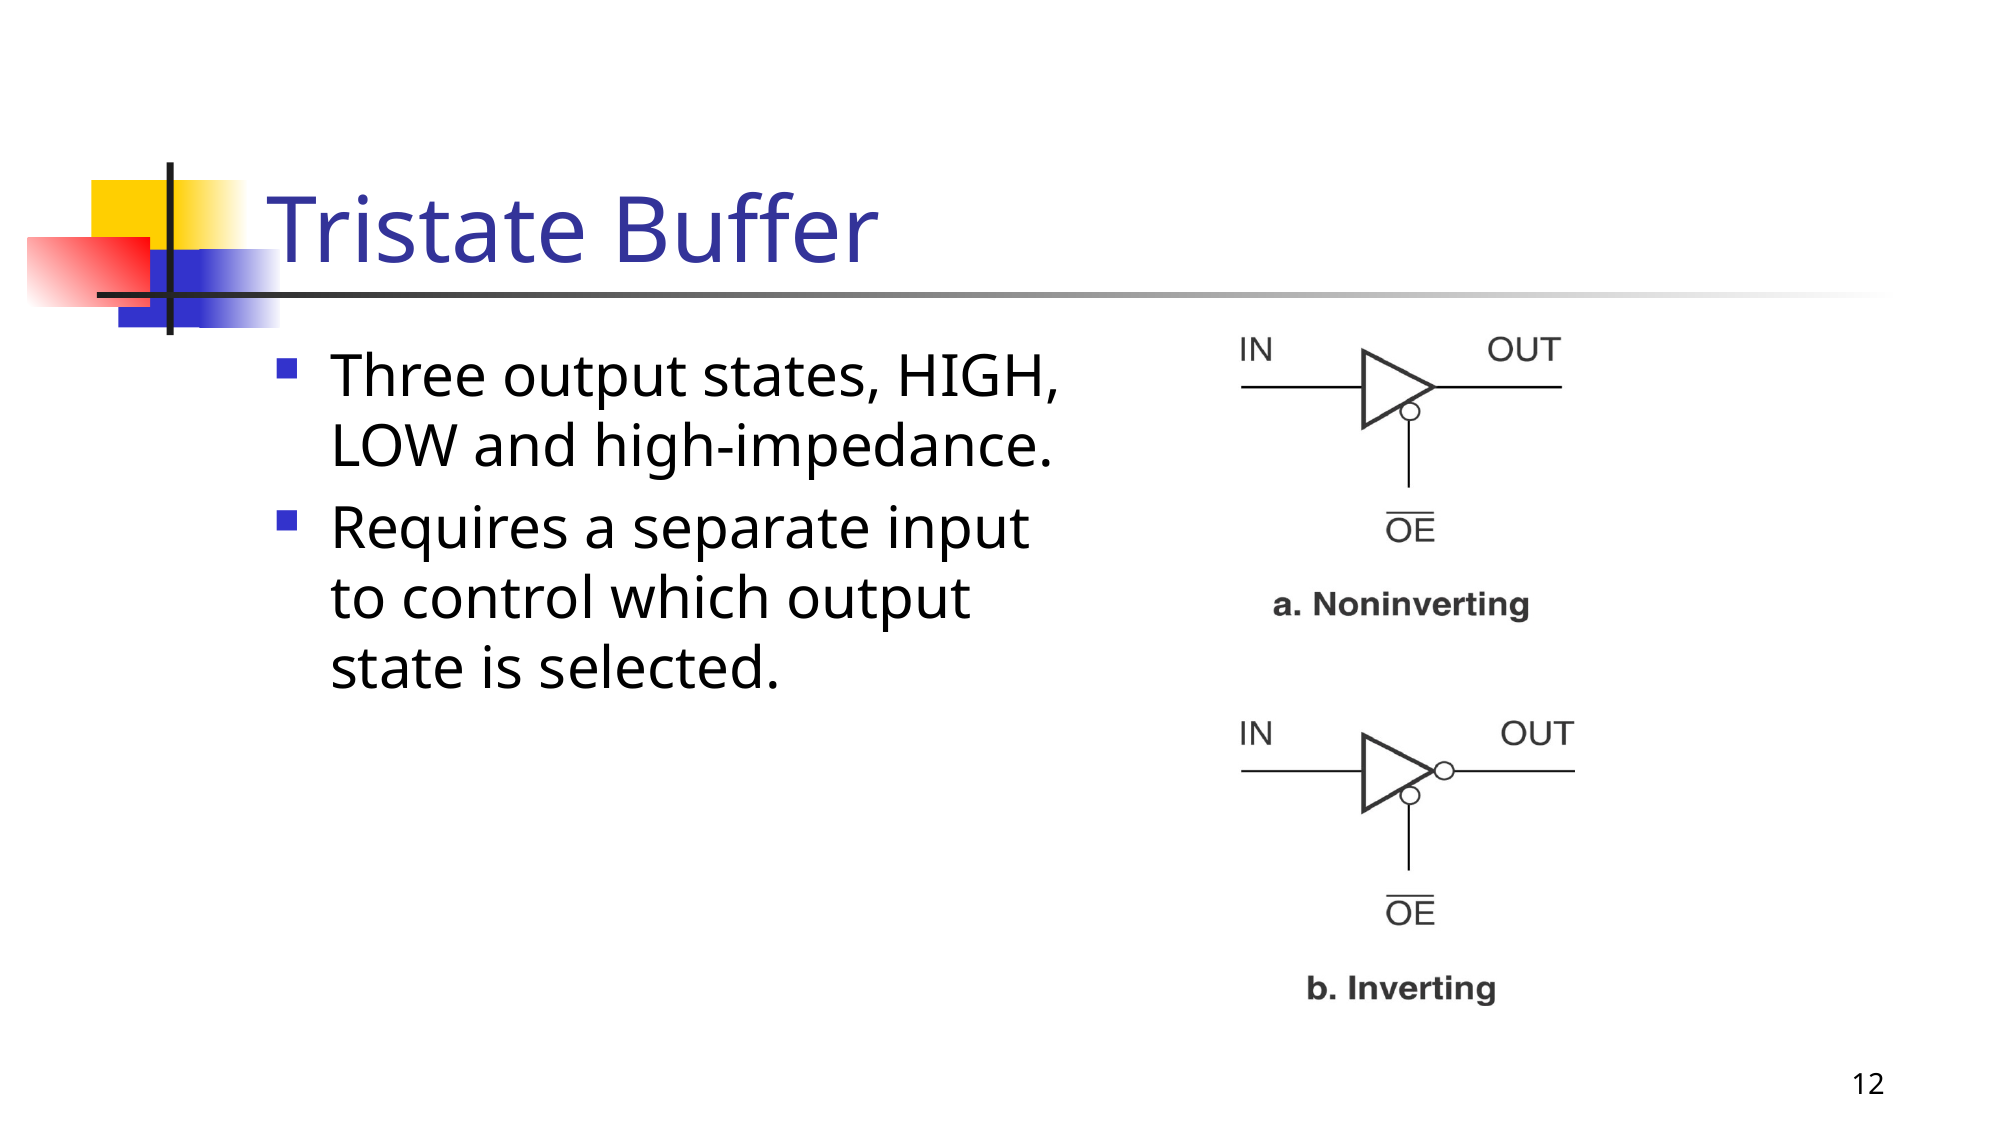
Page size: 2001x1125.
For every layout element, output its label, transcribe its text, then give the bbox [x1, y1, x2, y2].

title Tristate Buffer [251, 101, 1957, 289]
list Three output states, HIGH, LOW and high-impedance. Requires a separate input to control which output state is selected. [258, 331, 1092, 1006]
slide_number 12 [1483, 1037, 1901, 1113]
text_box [1238, 330, 1575, 1007]
